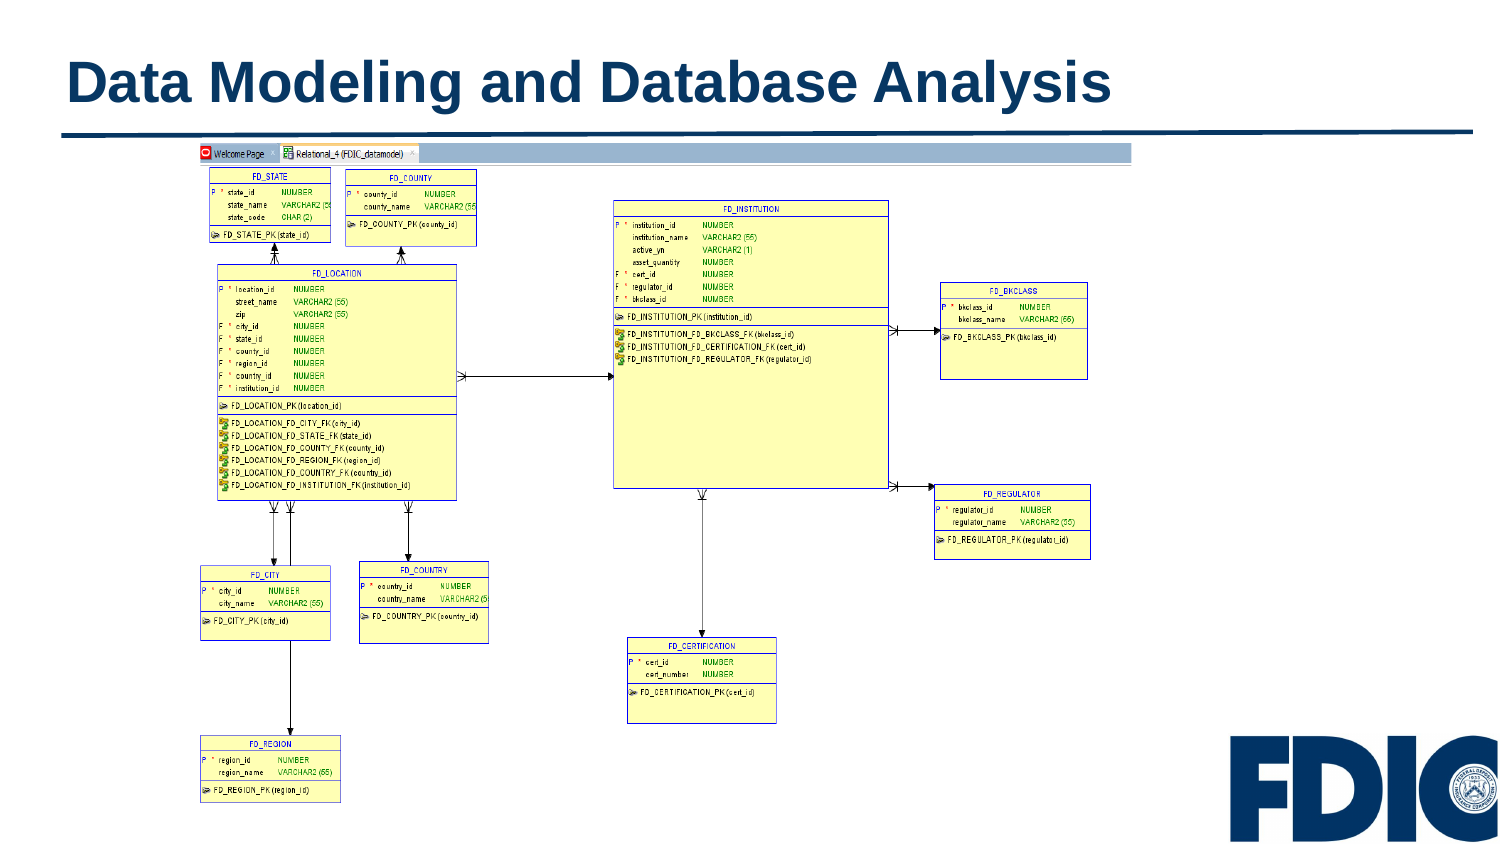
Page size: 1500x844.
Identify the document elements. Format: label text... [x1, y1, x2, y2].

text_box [61, 131, 1474, 136]
picture [1227, 733, 1500, 844]
picture [200, 143, 1132, 834]
title Data Modeling and Database Analysis [51, 29, 1449, 124]
